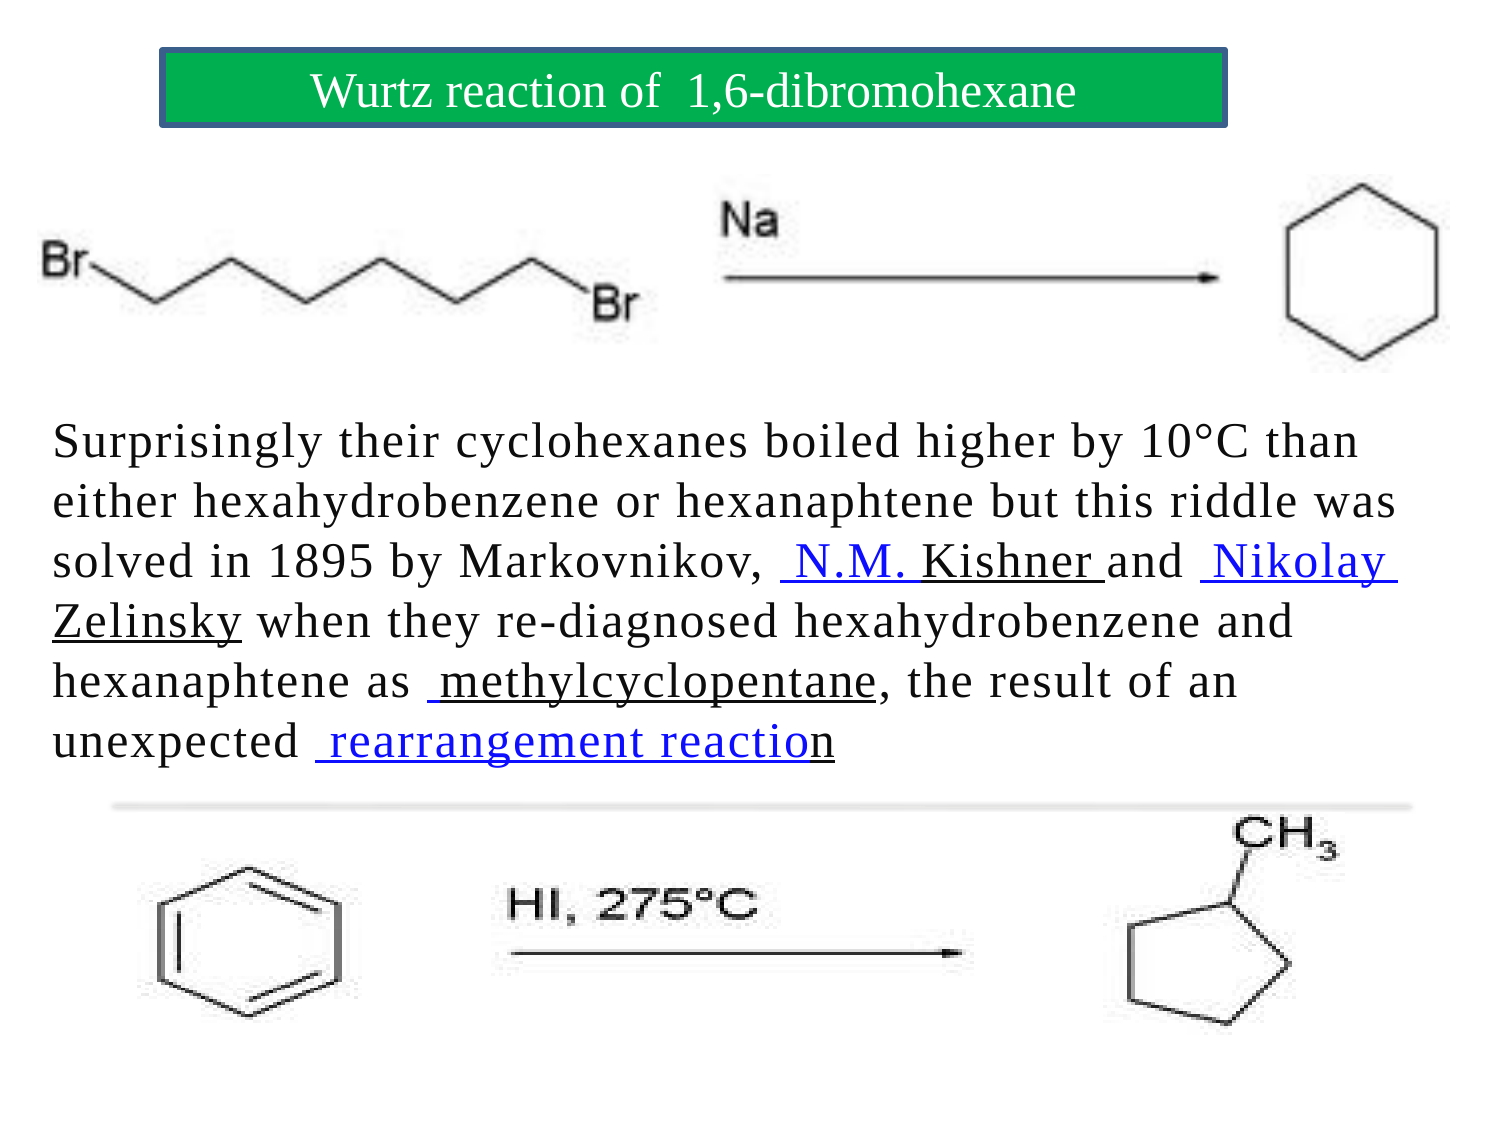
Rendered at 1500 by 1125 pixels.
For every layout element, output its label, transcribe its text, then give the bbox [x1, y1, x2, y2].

picture [137, 812, 1345, 1035]
list Surprisingly their cyclohexanes boiled higher by 10°C than either hexahydrobenzene or hexanaphtene but this riddle was solved in 1895 by Markovnikov, N.M. Kishner and Nikolay Zelinsky when they re-diagnosed hexahydrobenzene and hexanaphtene as methylcyclopentane, the result of an unexpected rearrangement reaction [37, 399, 1450, 687]
text_box Wurtz reaction of 1,6-dibromohexane [159, 47, 1228, 128]
picture [37, 174, 1450, 373]
